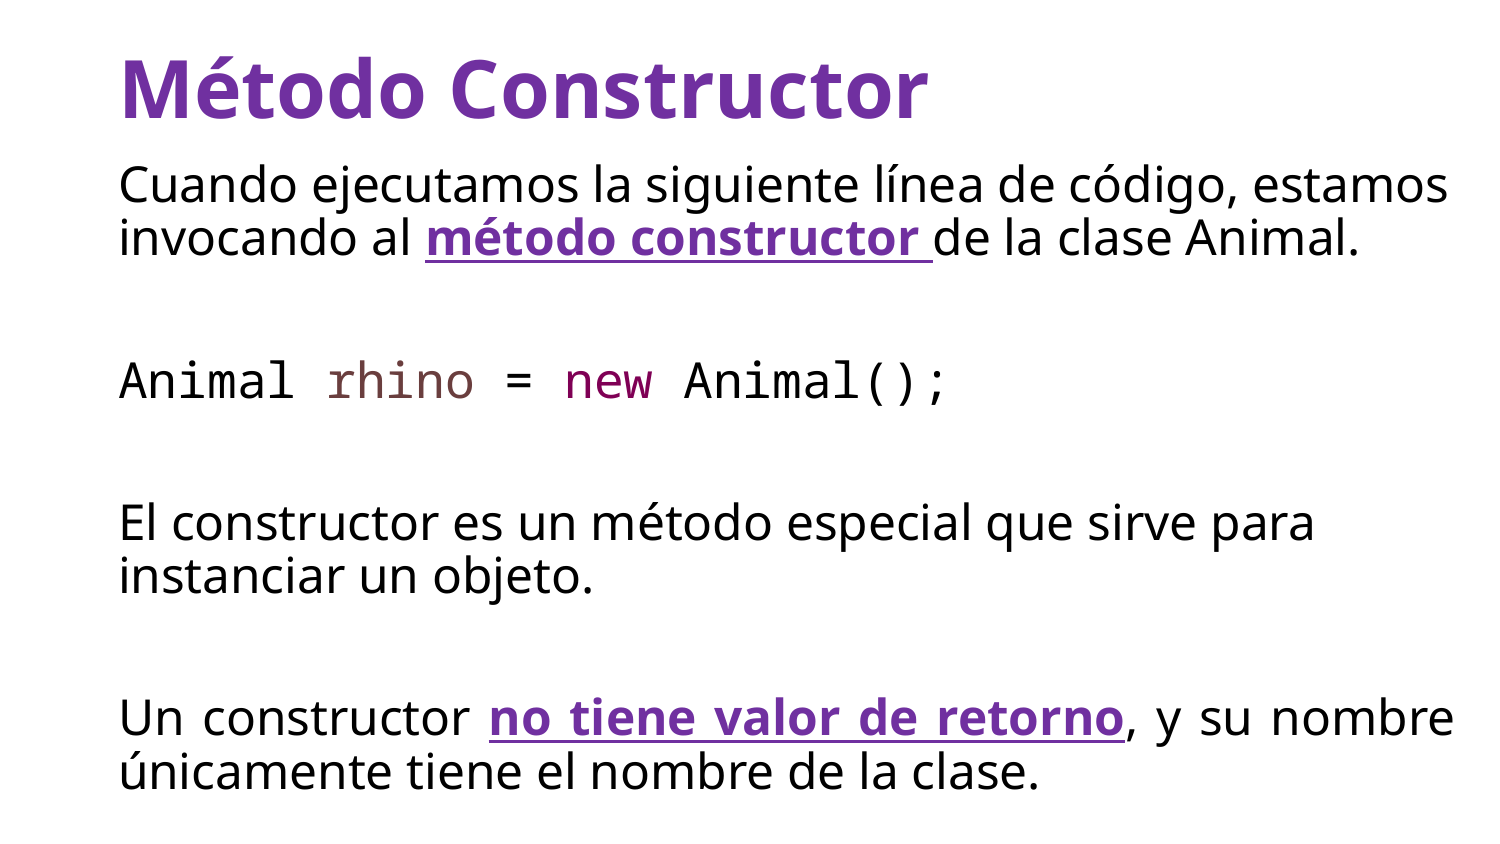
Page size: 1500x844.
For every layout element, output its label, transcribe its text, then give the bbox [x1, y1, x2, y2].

title Método Constructor [103, 40, 1471, 144]
list Cuando ejecutamos la siguiente línea de código, estamos invocando al método constructor de la clase Animal. Animal rhino = new Animal(); El constructor es un método especial que sirve para instanciar un objeto. Un constructor no tiene valor de retorno, y su nombre únicamente tiene el nombre de la clase. [103, 152, 1471, 817]
